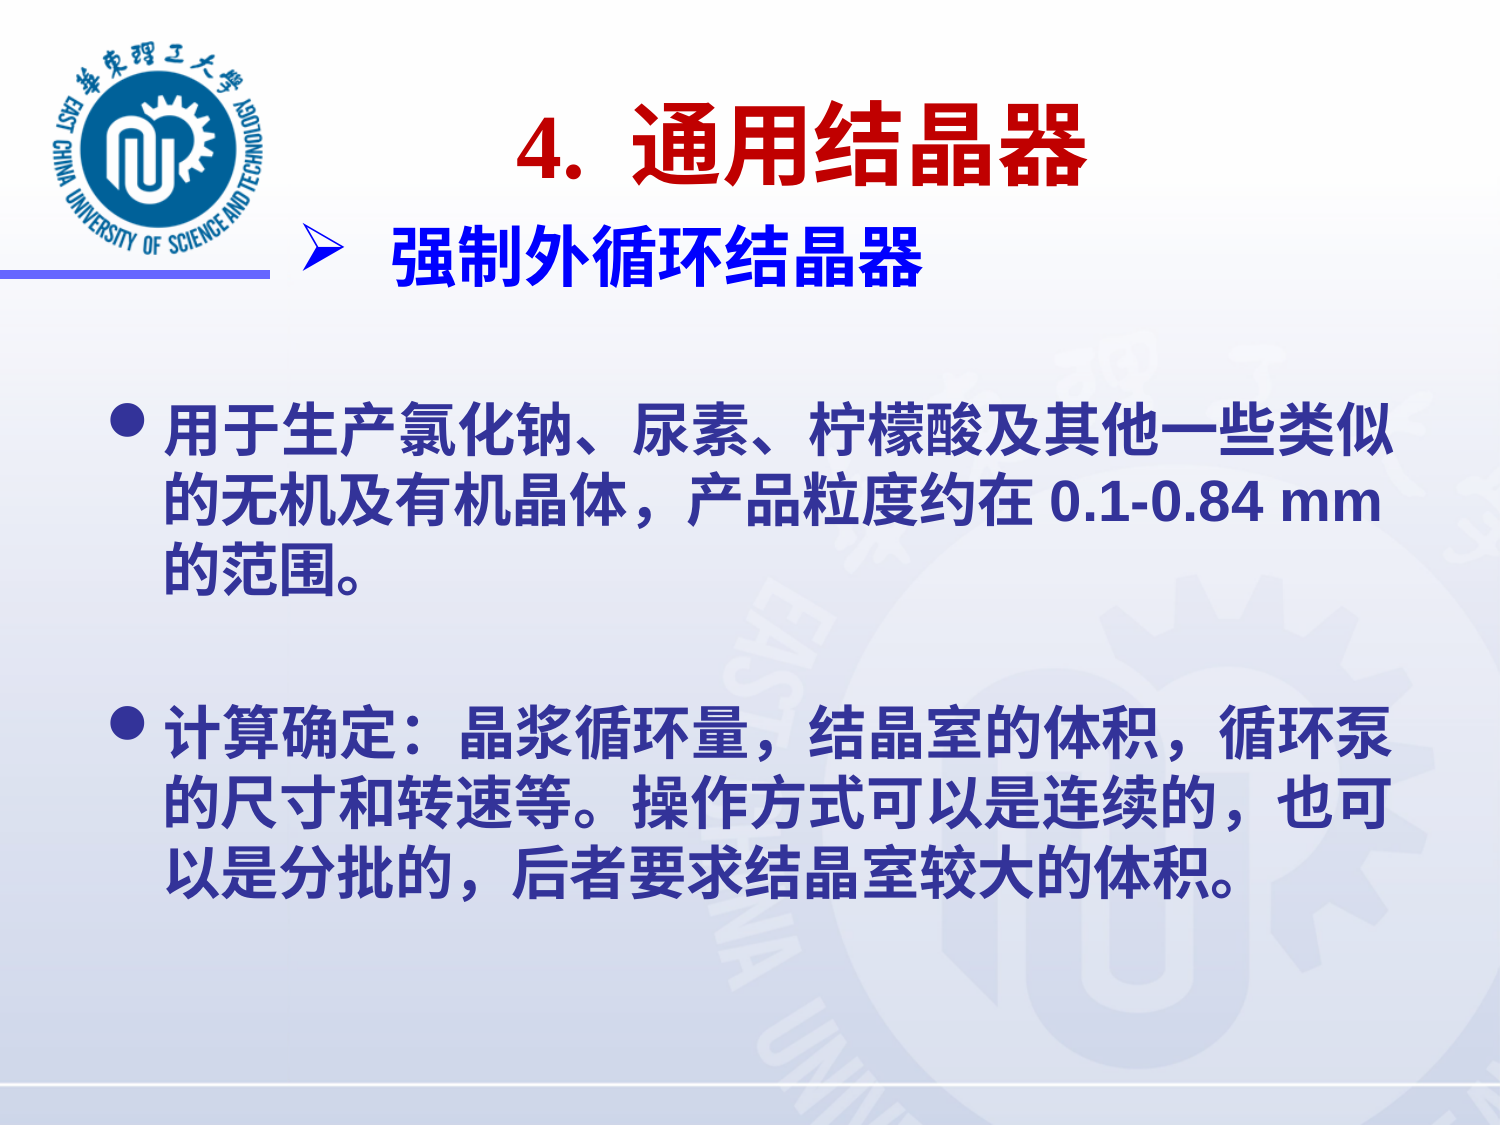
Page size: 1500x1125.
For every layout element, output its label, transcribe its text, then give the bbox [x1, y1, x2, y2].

text_box 4. 通用结晶器 [293, 79, 1290, 201]
text_box 强制外循环结晶器 [282, 201, 1426, 309]
list 用于生产氯化钠、尿素、柠檬酸及其他一些类似的无机及有机晶体，产品粒度约在0.1-0.84 mm的范围。 计算确定：晶浆循环量，结晶室的体积，循环泵的尺寸和转速等。操作方式可以是连续的，也可以是分批的，后者要求结晶室较大的体积。 [90, 385, 1410, 1125]
picture [0, 0, 1500, 1125]
